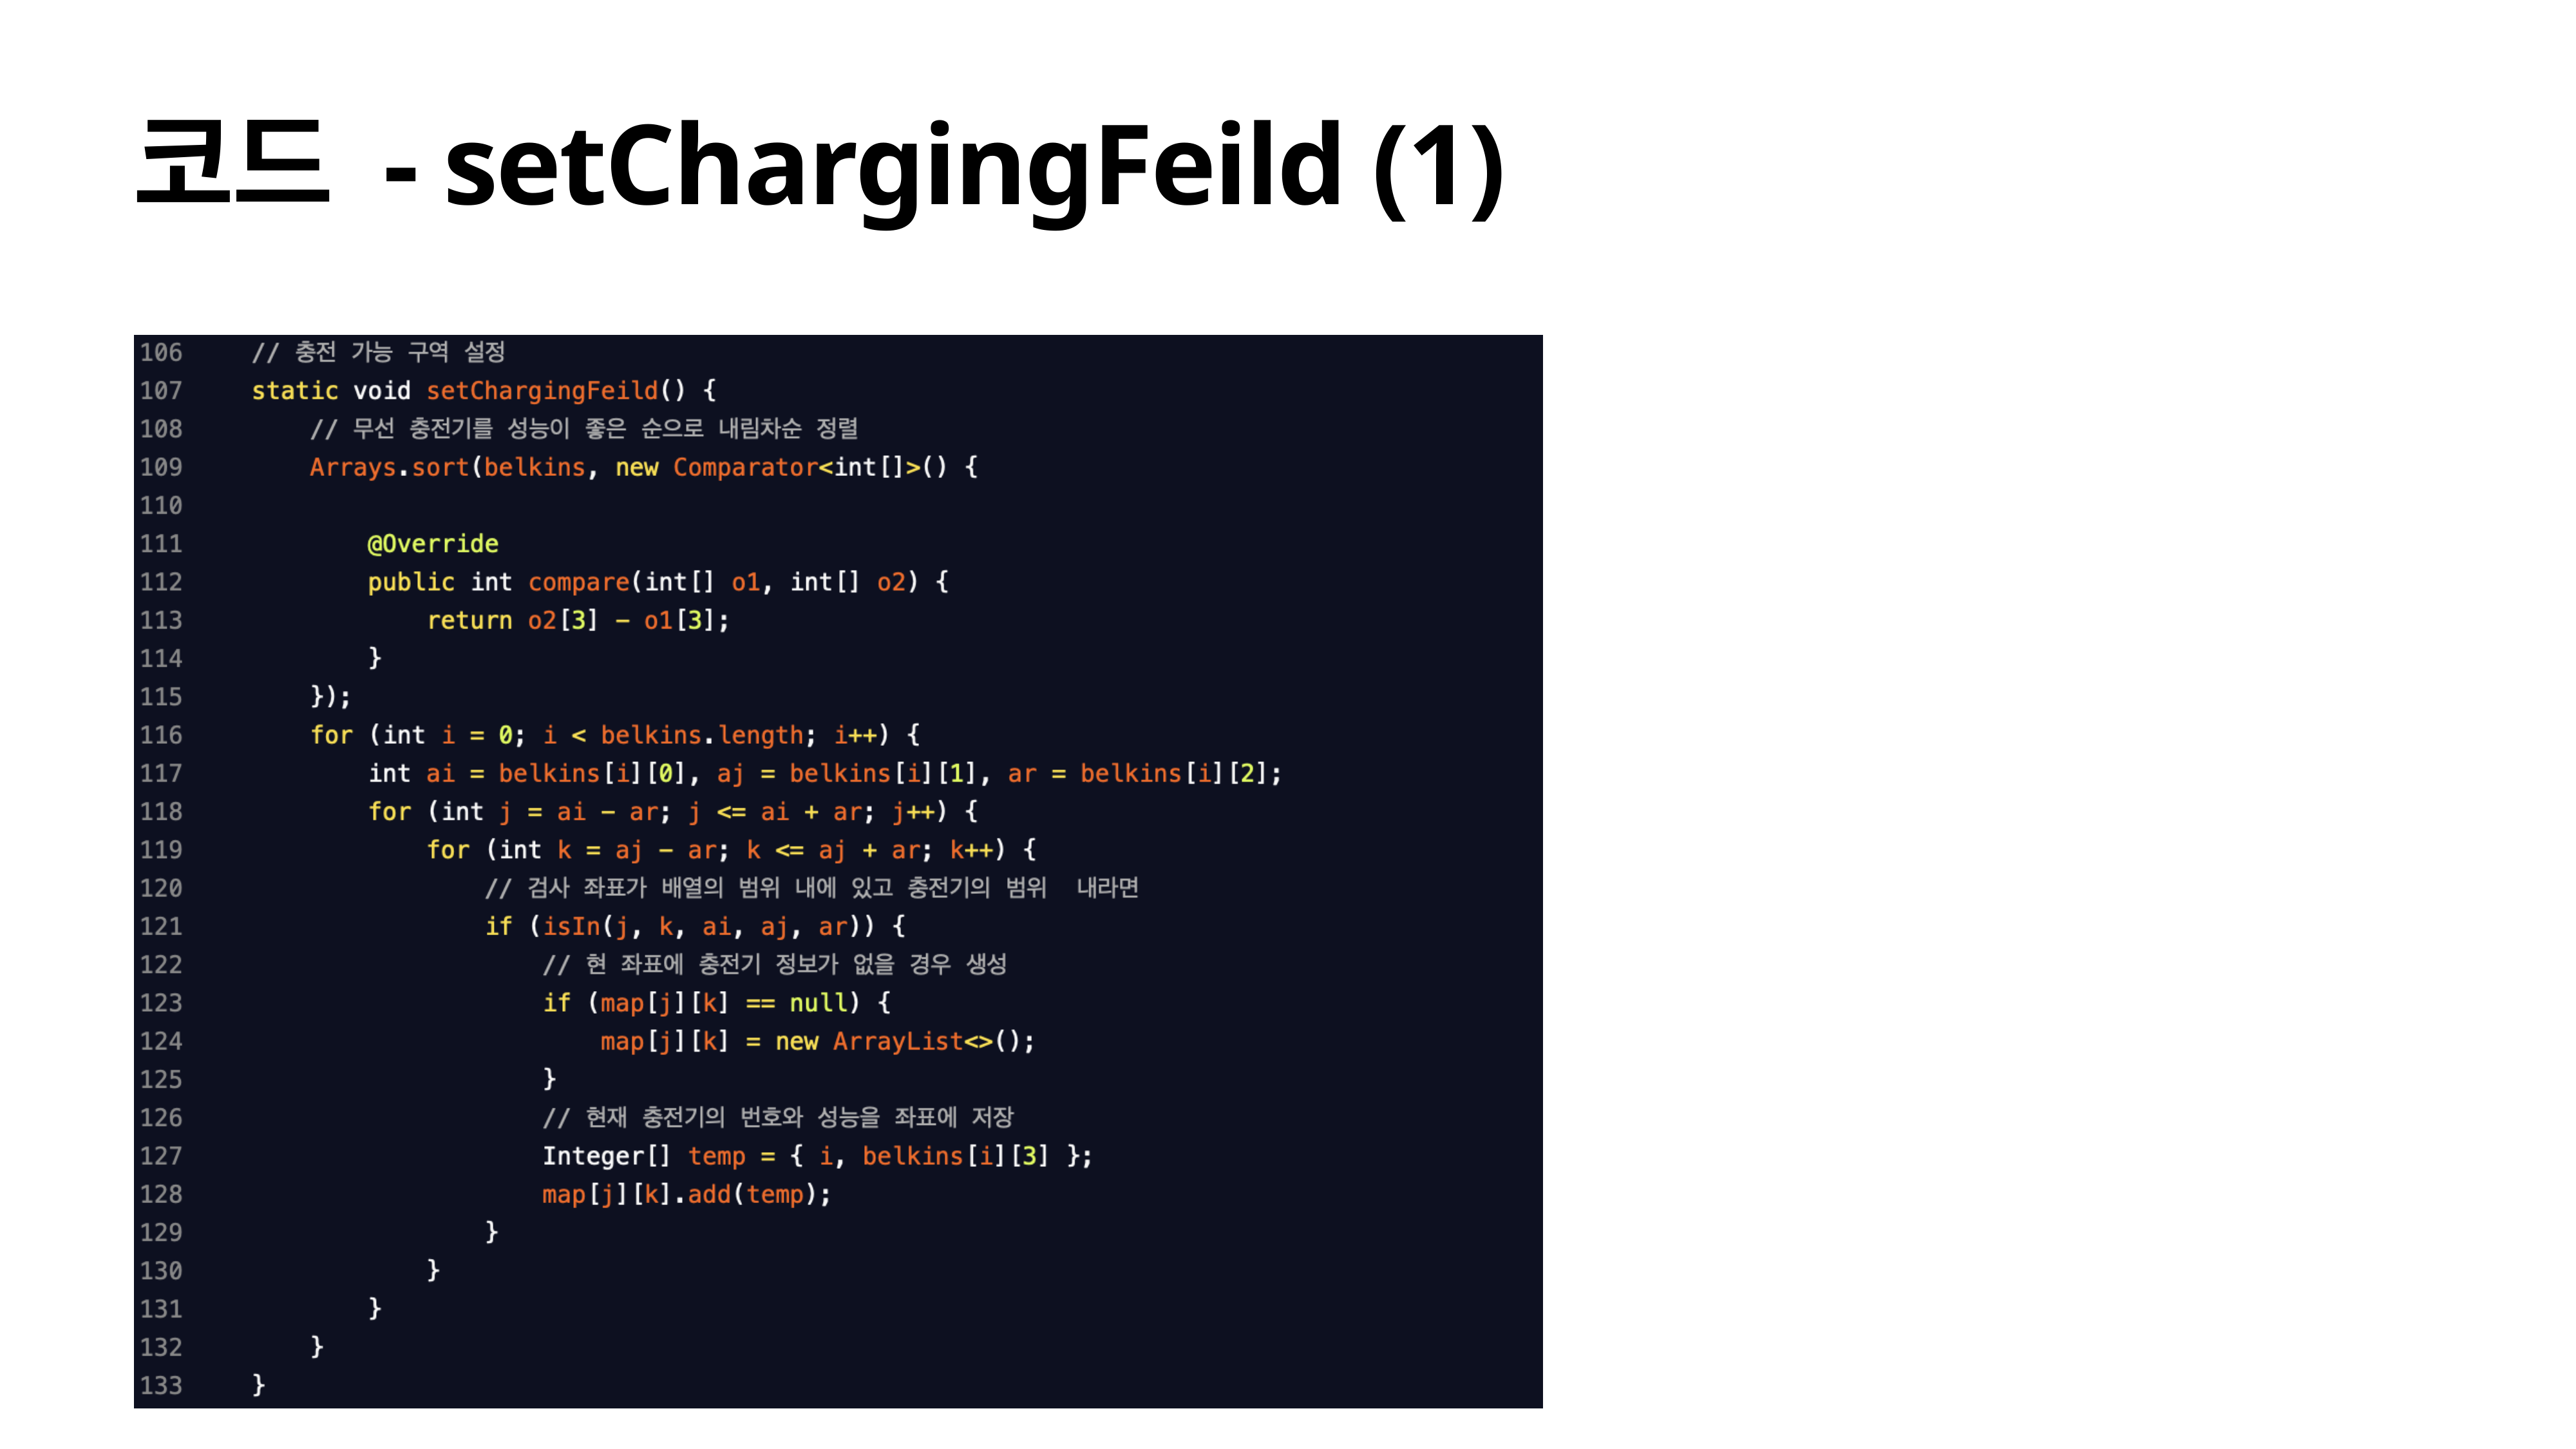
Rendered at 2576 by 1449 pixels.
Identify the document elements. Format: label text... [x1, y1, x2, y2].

title 코드 - setChargingFeild (1) [127, 113, 2449, 266]
picture [134, 335, 1544, 1408]
